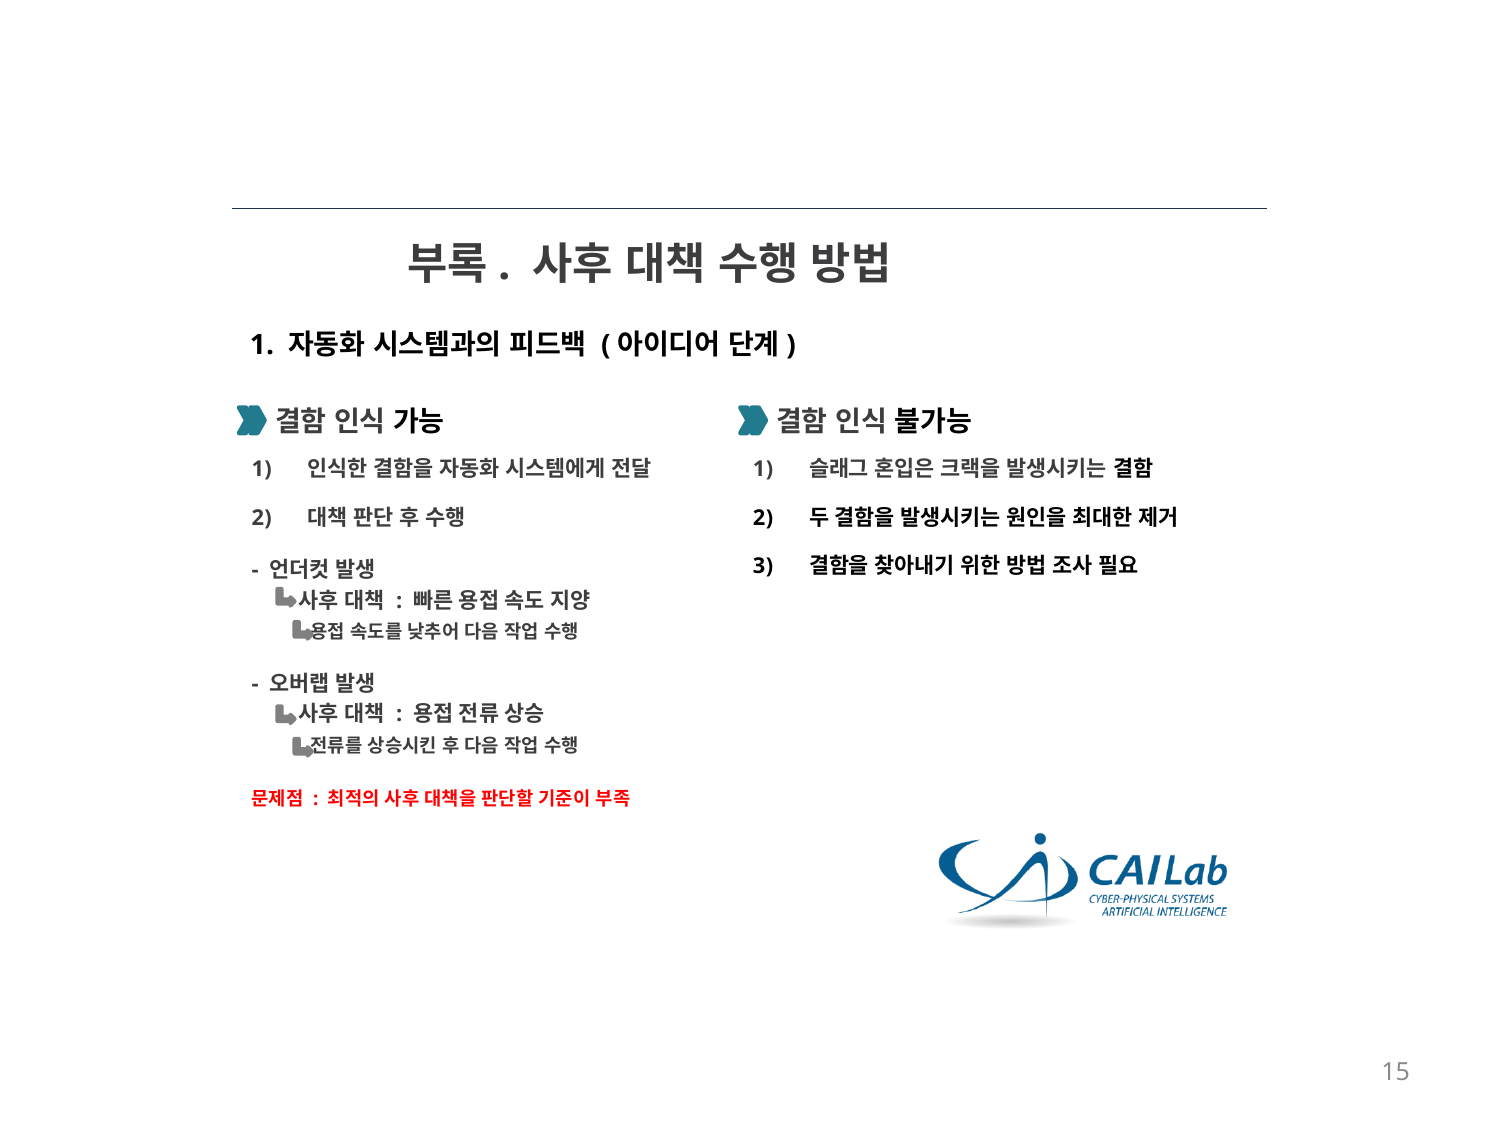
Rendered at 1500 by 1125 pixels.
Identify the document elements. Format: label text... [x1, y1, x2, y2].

slide_number 15 [1074, 1042, 1425, 1103]
title 부록. 사후 대책 수행 방법 [219, 226, 1080, 299]
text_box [238, 394, 738, 866]
text_box [219, 282, 1262, 440]
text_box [739, 394, 1500, 866]
picture [893, 866, 1281, 977]
text_box 1. 자동화 시스템과의 피드백 (아이디어 단계) [238, 320, 1108, 373]
